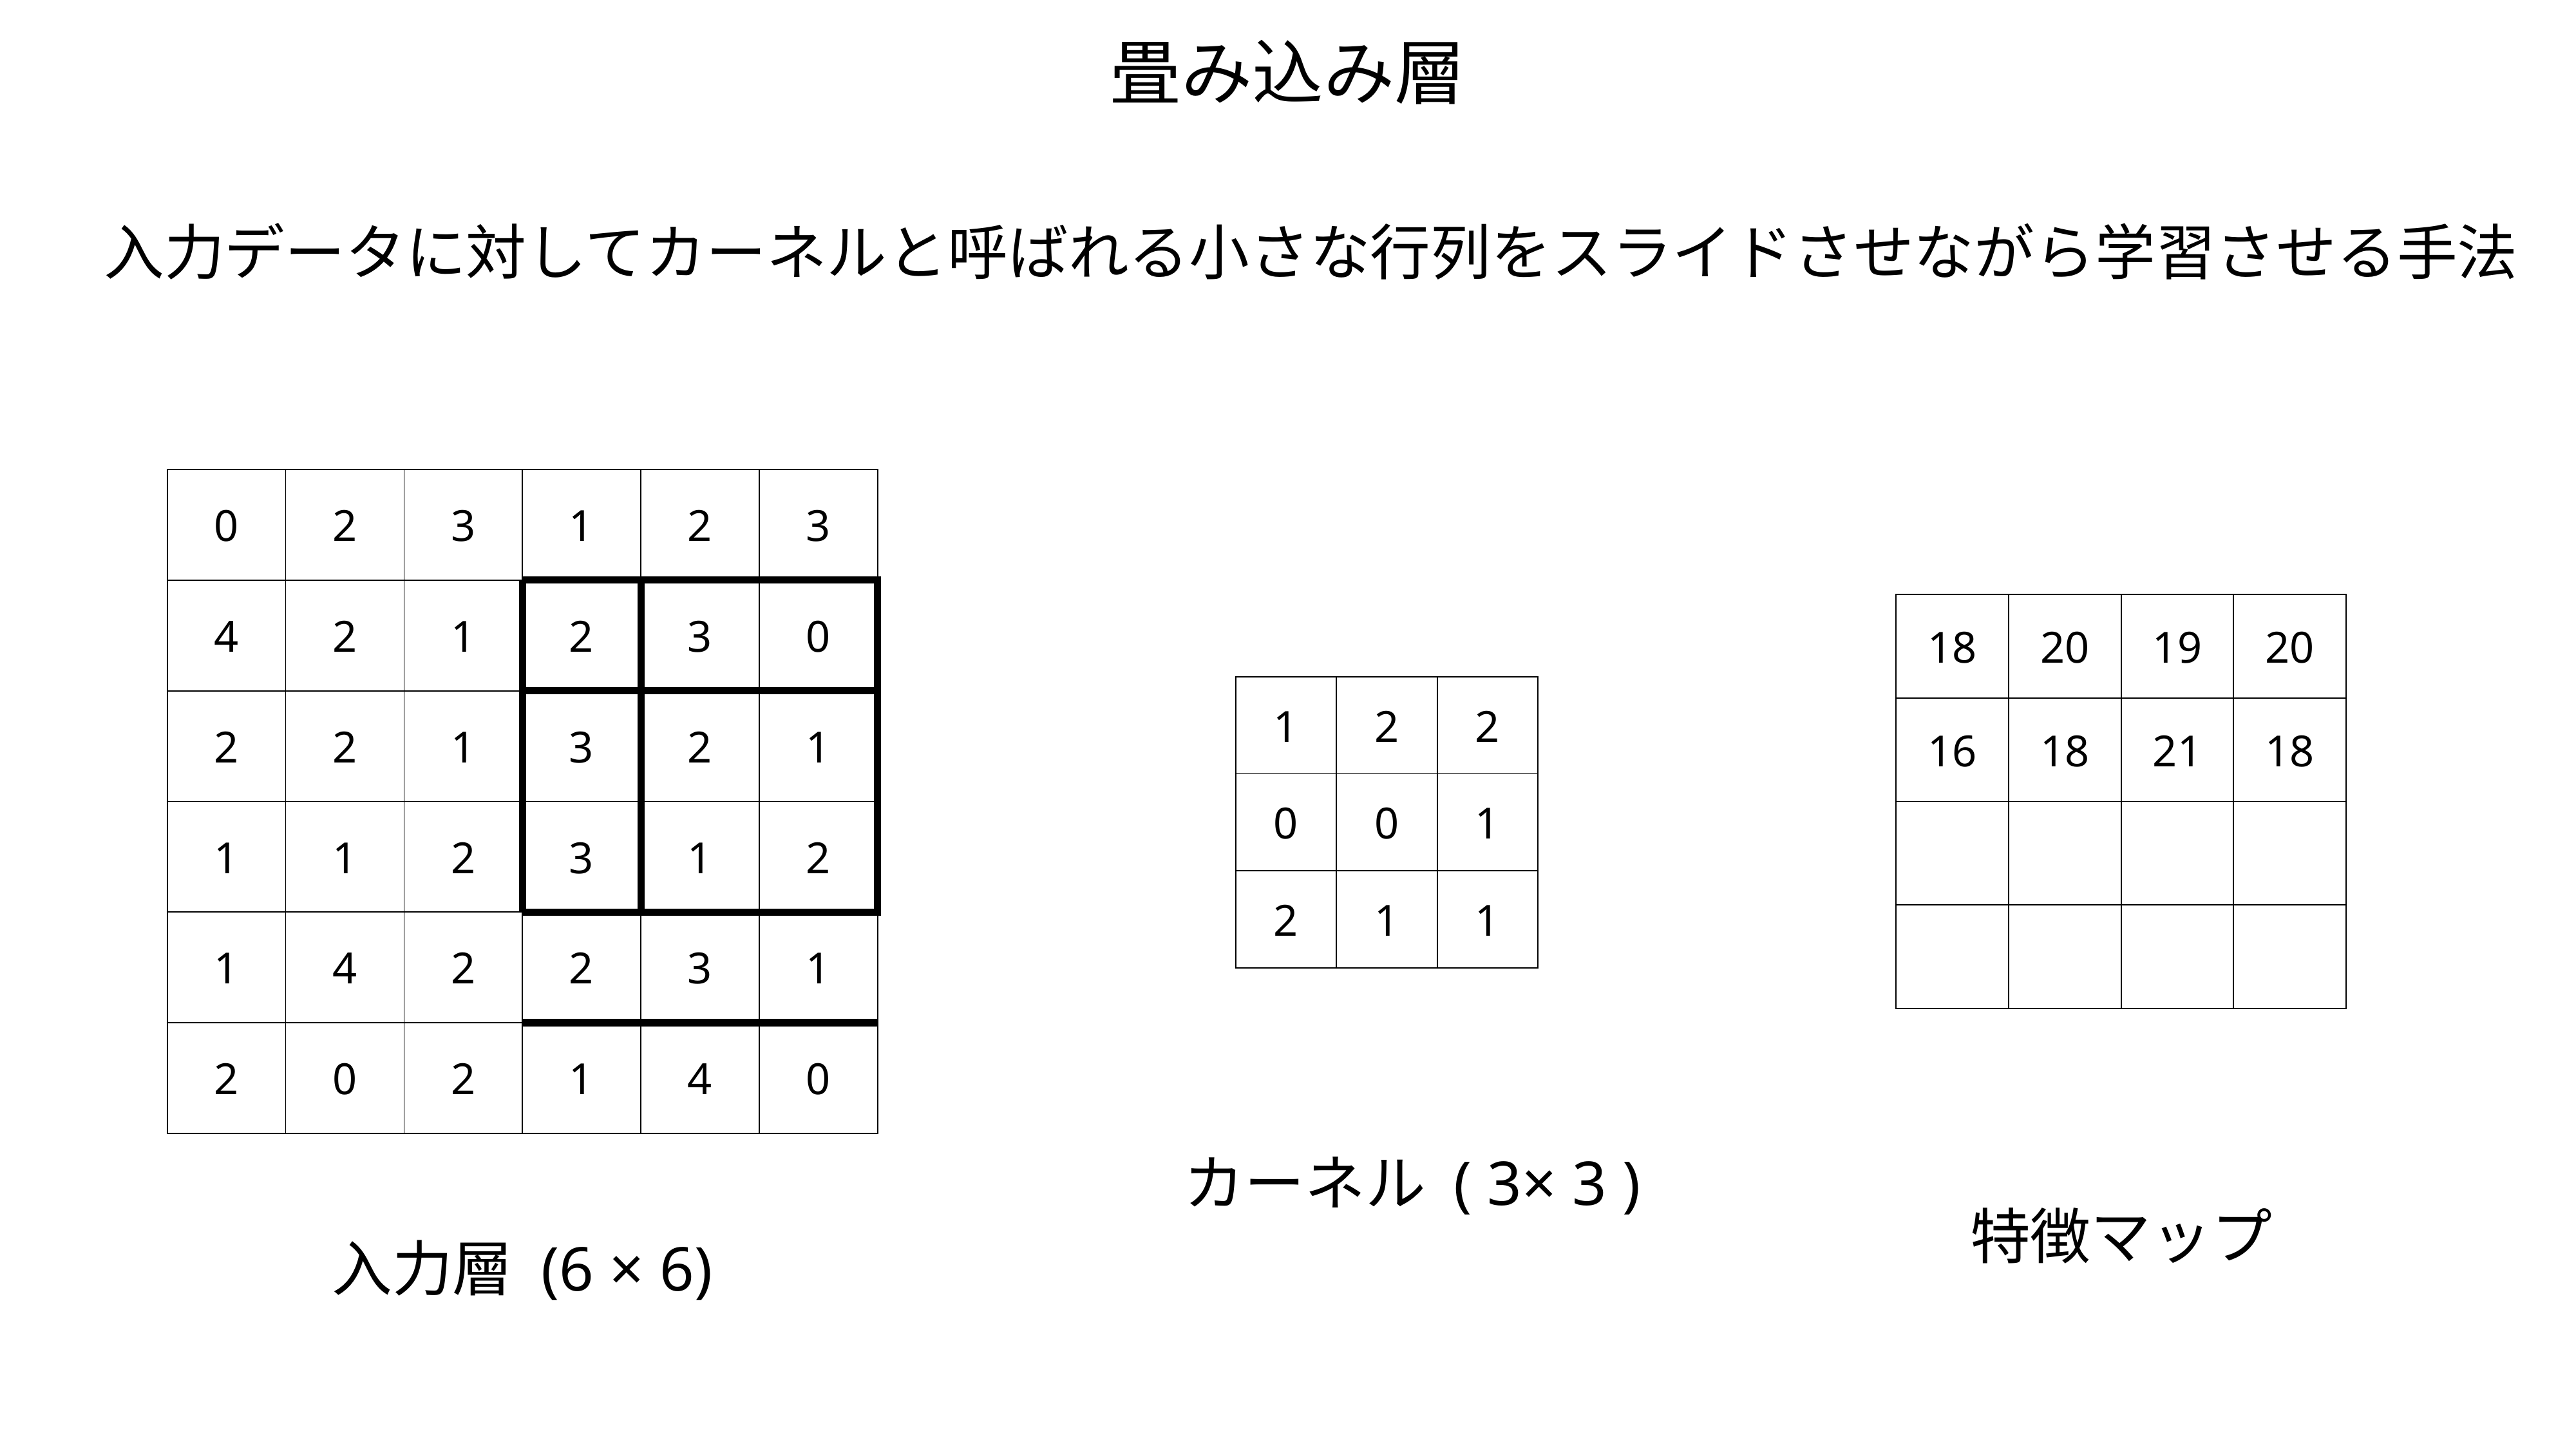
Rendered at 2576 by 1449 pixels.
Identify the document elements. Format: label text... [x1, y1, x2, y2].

table_cell 1 [168, 802, 285, 911]
table_header 19 [2122, 595, 2233, 697]
table_cell 2 [404, 802, 519, 911]
table_cell 2 [286, 581, 404, 690]
table_cell 2 [645, 694, 759, 801]
table_cell [1897, 802, 2008, 904]
table_header 0 [168, 470, 285, 580]
text_box 畳み込み層 [1104, 32, 1472, 120]
table_cell 2 [168, 692, 285, 801]
table_cell 1 [523, 1027, 640, 1133]
table_header 2 [1438, 677, 1537, 773]
table_cell 1 [404, 692, 519, 801]
table_cell 0 [286, 1023, 404, 1133]
table_cell [2009, 802, 2121, 904]
table_cell 2 [1236, 871, 1336, 967]
text_box 入力層 (6 × 6) [327, 1233, 719, 1310]
table_cell 2 [404, 1023, 522, 1133]
table_cell 1 [286, 802, 404, 911]
table_cell [2122, 905, 2233, 1008]
table_header 18 [1897, 595, 2008, 697]
table_header 2 [286, 470, 404, 580]
table_header 1 [523, 470, 640, 576]
table_cell 2 [168, 1023, 285, 1133]
table_cell [2234, 802, 2345, 904]
table_header 3 [404, 470, 522, 580]
table_cell 0 [1236, 774, 1336, 870]
table_cell 1 [404, 581, 519, 690]
table_cell 18 [2234, 699, 2345, 801]
table_cell 2 [526, 583, 638, 687]
table_cell 3 [526, 694, 638, 801]
text_box カーネル ( 3× 3 ) [1179, 1148, 1647, 1224]
table_header 3 [760, 470, 877, 576]
table_header 20 [2234, 595, 2345, 697]
table_cell 1 [645, 802, 759, 909]
table_cell 2 [404, 913, 522, 1022]
table_cell 2 [523, 916, 640, 1019]
table_header 2 [641, 470, 759, 576]
table_cell 1 [168, 913, 285, 1022]
table_cell 21 [2122, 699, 2233, 801]
table_cell 0 [760, 1027, 877, 1133]
table_cell 0 [760, 583, 874, 687]
table_cell 16 [1897, 699, 2008, 801]
table_cell [1897, 905, 2008, 1008]
table_cell 4 [641, 1027, 759, 1133]
table_cell 1 [760, 916, 877, 1019]
table_cell 3 [641, 916, 759, 1019]
table_cell 18 [2009, 699, 2121, 801]
text_box 入力データに対してカーネルと呼ばれる小さな行列をスライドさせながら学習させる手法 [98, 216, 2523, 293]
table_cell [2122, 802, 2233, 904]
table_cell 1 [760, 694, 874, 801]
table_cell 3 [526, 802, 638, 909]
table_cell 1 [1337, 871, 1437, 967]
table_header 1 [1236, 677, 1336, 773]
table_cell 0 [1337, 774, 1437, 870]
table_cell [2009, 905, 2121, 1008]
table_cell 2 [286, 692, 404, 801]
table_cell 1 [1438, 871, 1537, 967]
table_cell 2 [760, 802, 874, 909]
table_cell [2234, 905, 2345, 1008]
table_header 20 [2009, 595, 2121, 697]
table_cell 4 [286, 913, 404, 1022]
text_box 特徴マップ [1964, 1201, 2278, 1277]
table_cell 4 [168, 581, 285, 690]
table_header 2 [1337, 677, 1437, 773]
table_cell 1 [1438, 774, 1537, 870]
table_cell 3 [645, 583, 759, 687]
